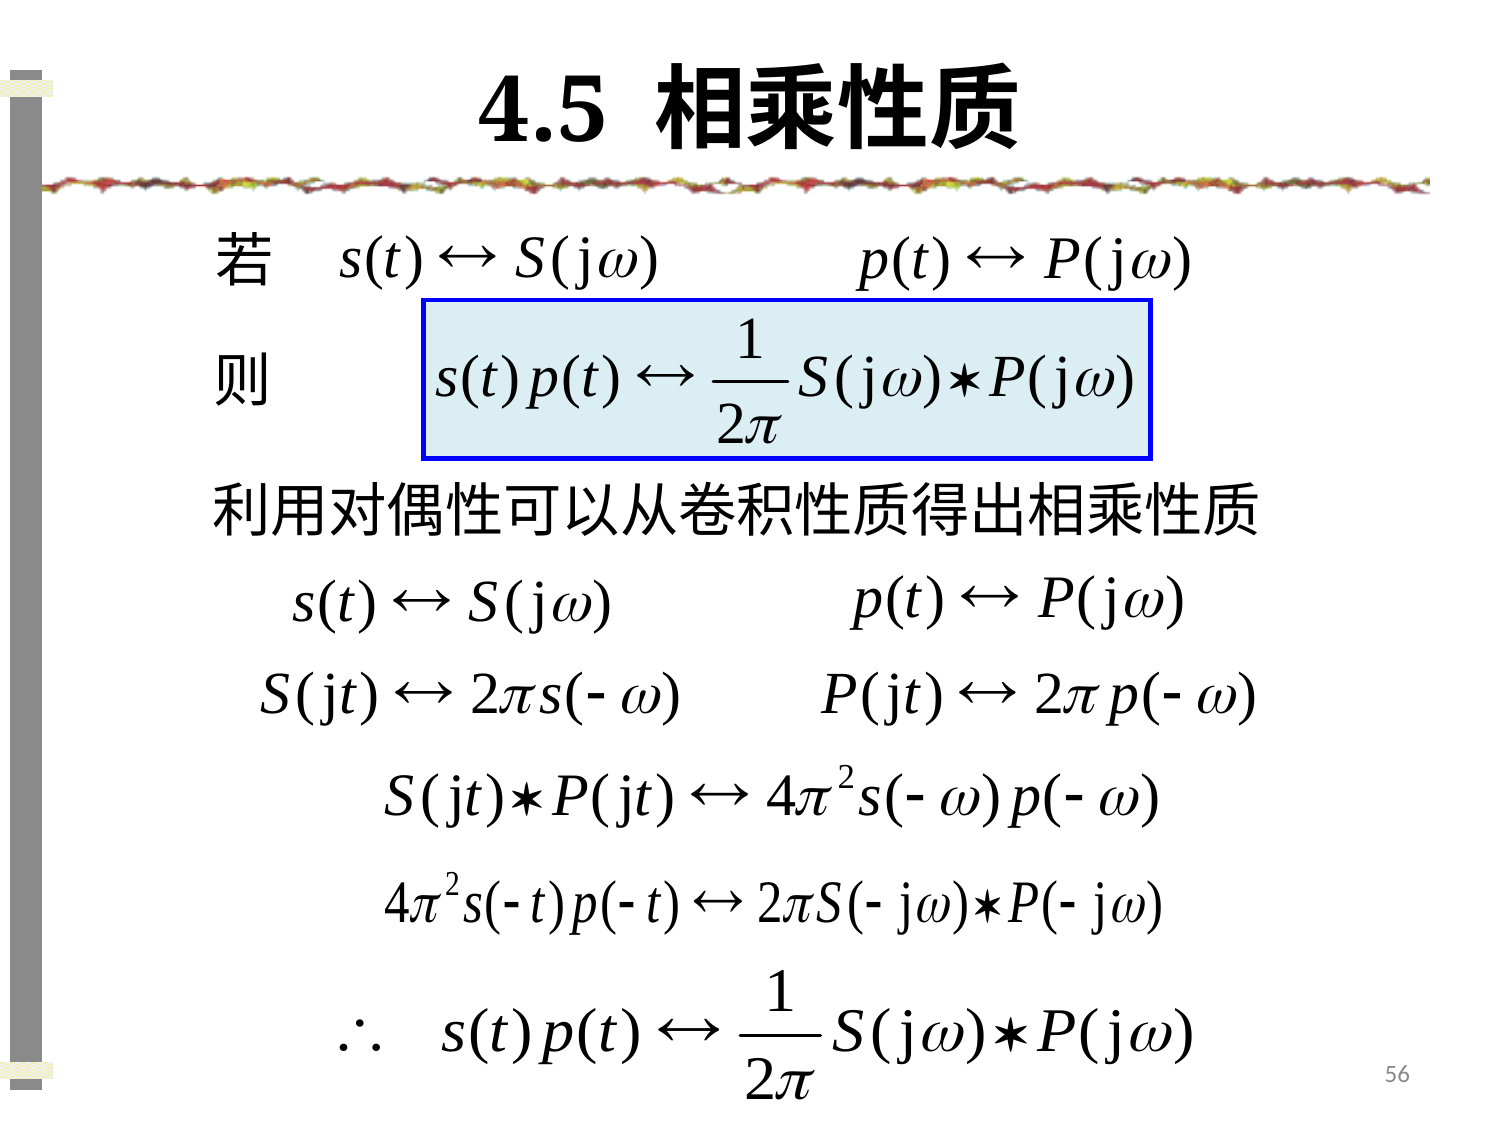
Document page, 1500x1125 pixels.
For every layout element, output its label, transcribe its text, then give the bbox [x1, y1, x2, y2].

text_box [249, 566, 695, 739]
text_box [842, 222, 1204, 304]
title 4.5 相乘性质 [75, 45, 1425, 164]
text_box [374, 749, 1173, 841]
title 4.4 卷积性质 [0, 70, 53, 1090]
slide_number 56 [1213, 1042, 1425, 1103]
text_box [329, 222, 668, 304]
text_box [425, 301, 1149, 457]
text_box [333, 952, 1208, 1114]
text_box 利用对偶性可以从卷积性质得出相乘性质 [197, 466, 1332, 551]
text_box 若 [200, 216, 289, 301]
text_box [810, 562, 1269, 739]
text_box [53, 175, 1430, 200]
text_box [377, 856, 1172, 948]
text_box 则 [198, 335, 287, 421]
